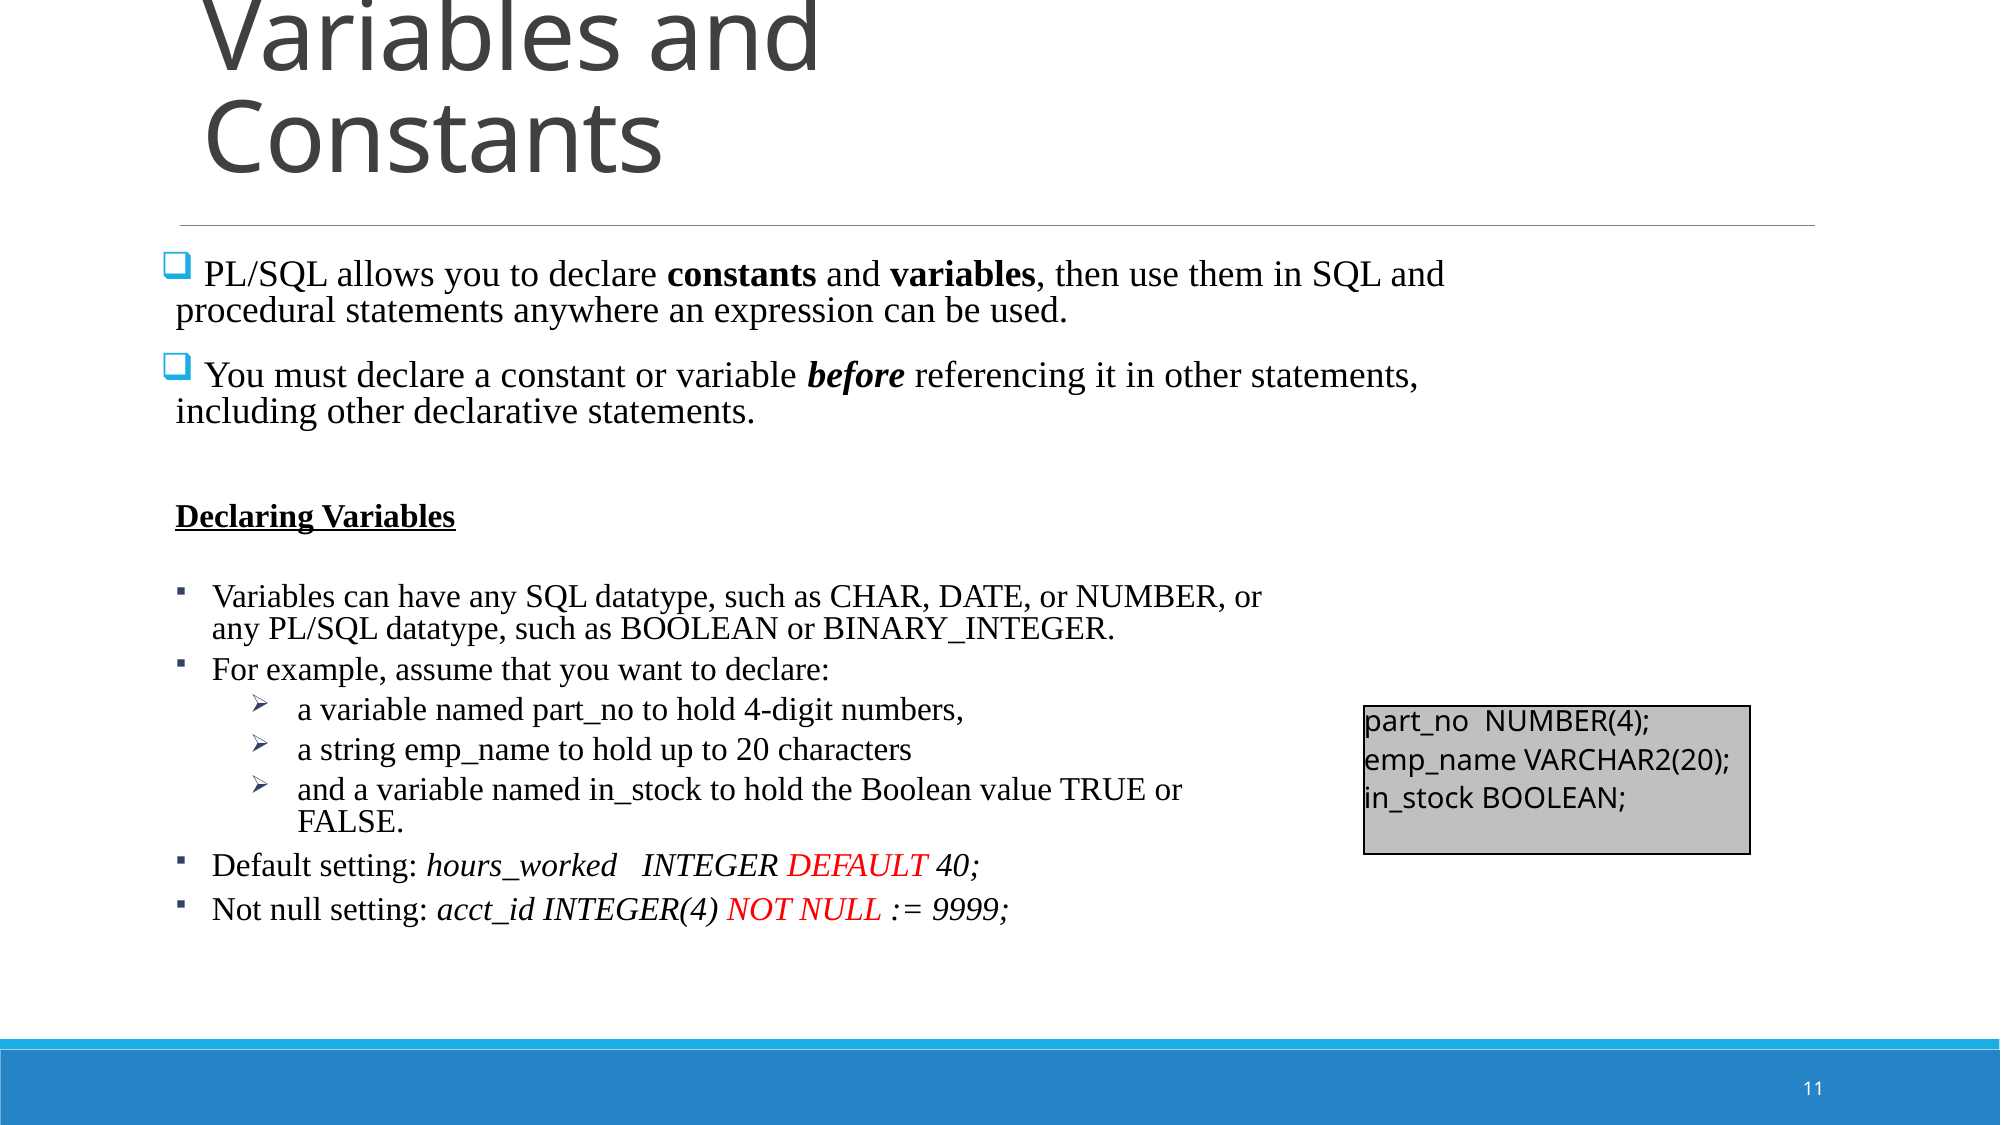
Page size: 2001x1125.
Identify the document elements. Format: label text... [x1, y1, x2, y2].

title Variables and Constants [187, 50, 1288, 201]
text_box Declaring Variables Variables can have any SQL datatype, such as CHAR, DATE, or NUMBER, or any PL/SQL datatype, such as BOOLEAN or BINARY_INTEGER. For example, assume that you want to declare: a variable named part_no to hold 4-digit numbers, a string emp_name to hold up to 20 characters and a variable named in_stock to hold the Boolean value TRUE or FALSE. Default setting: hours_worked INTEGER DEFAULT 40; Not null setting: acct_id INTEGER(4) NOT NULL := 9999; [160, 494, 1283, 1066]
slide_number 11 [1624, 1059, 1840, 1120]
text_box part_no NUMBER(4); emp_name VARCHAR2(20); in_stock BOOLEAN; [1363, 706, 1751, 854]
list PL/SQL allows you to declare constants and variables, then use them in SQL and procedural statements anywhere an expression can be used. You must declare a constant or variable before referencing it in other statements, including other declarative statements. [160, 249, 1499, 439]
